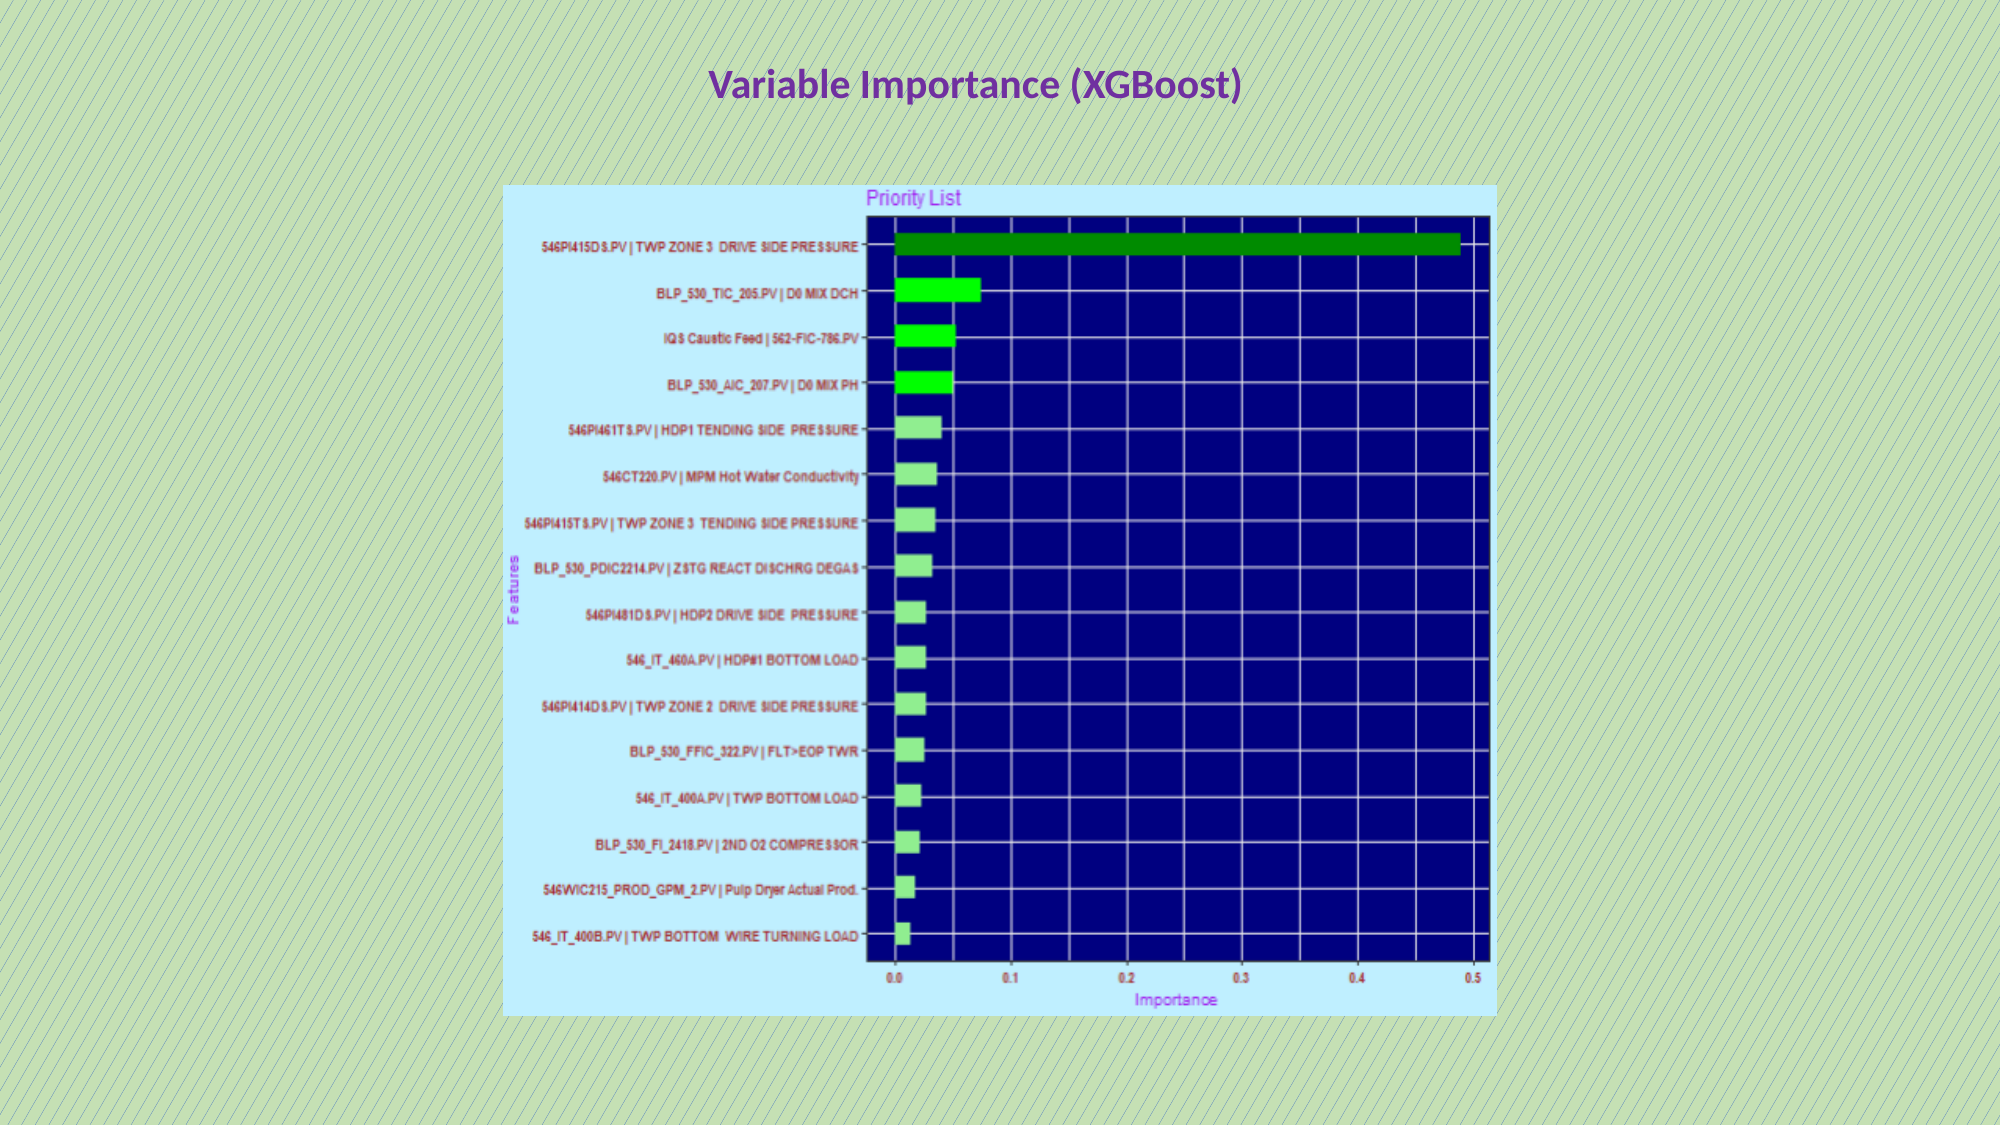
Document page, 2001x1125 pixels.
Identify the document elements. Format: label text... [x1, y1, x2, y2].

text_box Variable Importance (XGBoost) [382, 14, 1570, 149]
picture [503, 185, 1497, 1016]
